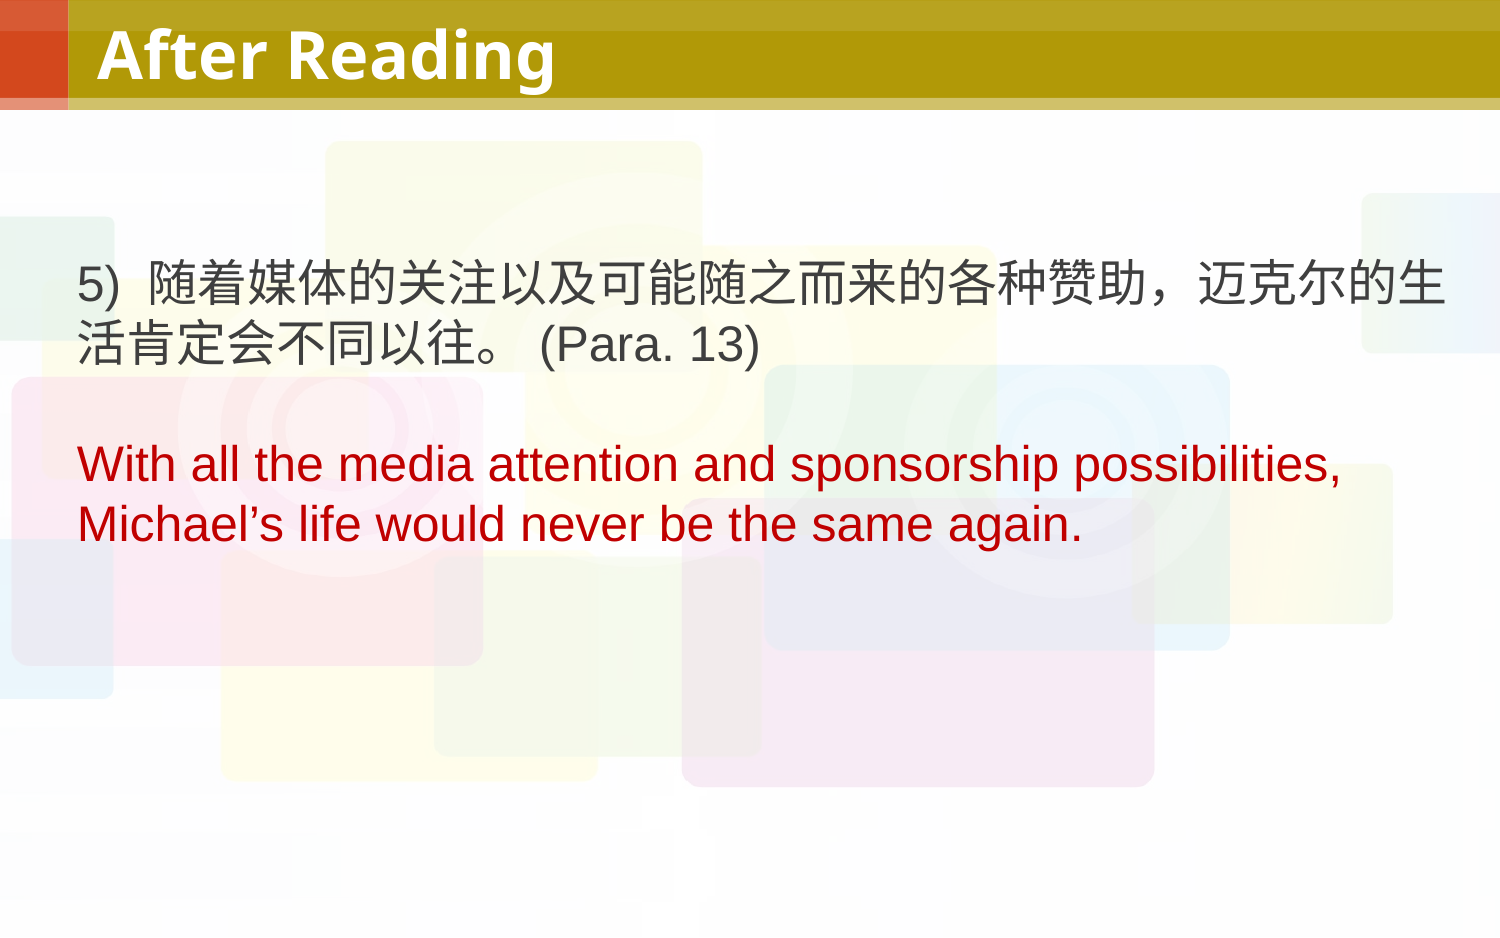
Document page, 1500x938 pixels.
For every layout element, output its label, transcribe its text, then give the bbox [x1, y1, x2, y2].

title After Reading [82, 11, 1429, 105]
text_box 5) 随着媒体的关注以及可能随之而来的各种赞助，迈克尔的生活肯定会不同以往。(Para. 13) With all the media attention and sponsorship possibilities, Michael’s life would never be the same again. [62, 244, 1468, 559]
